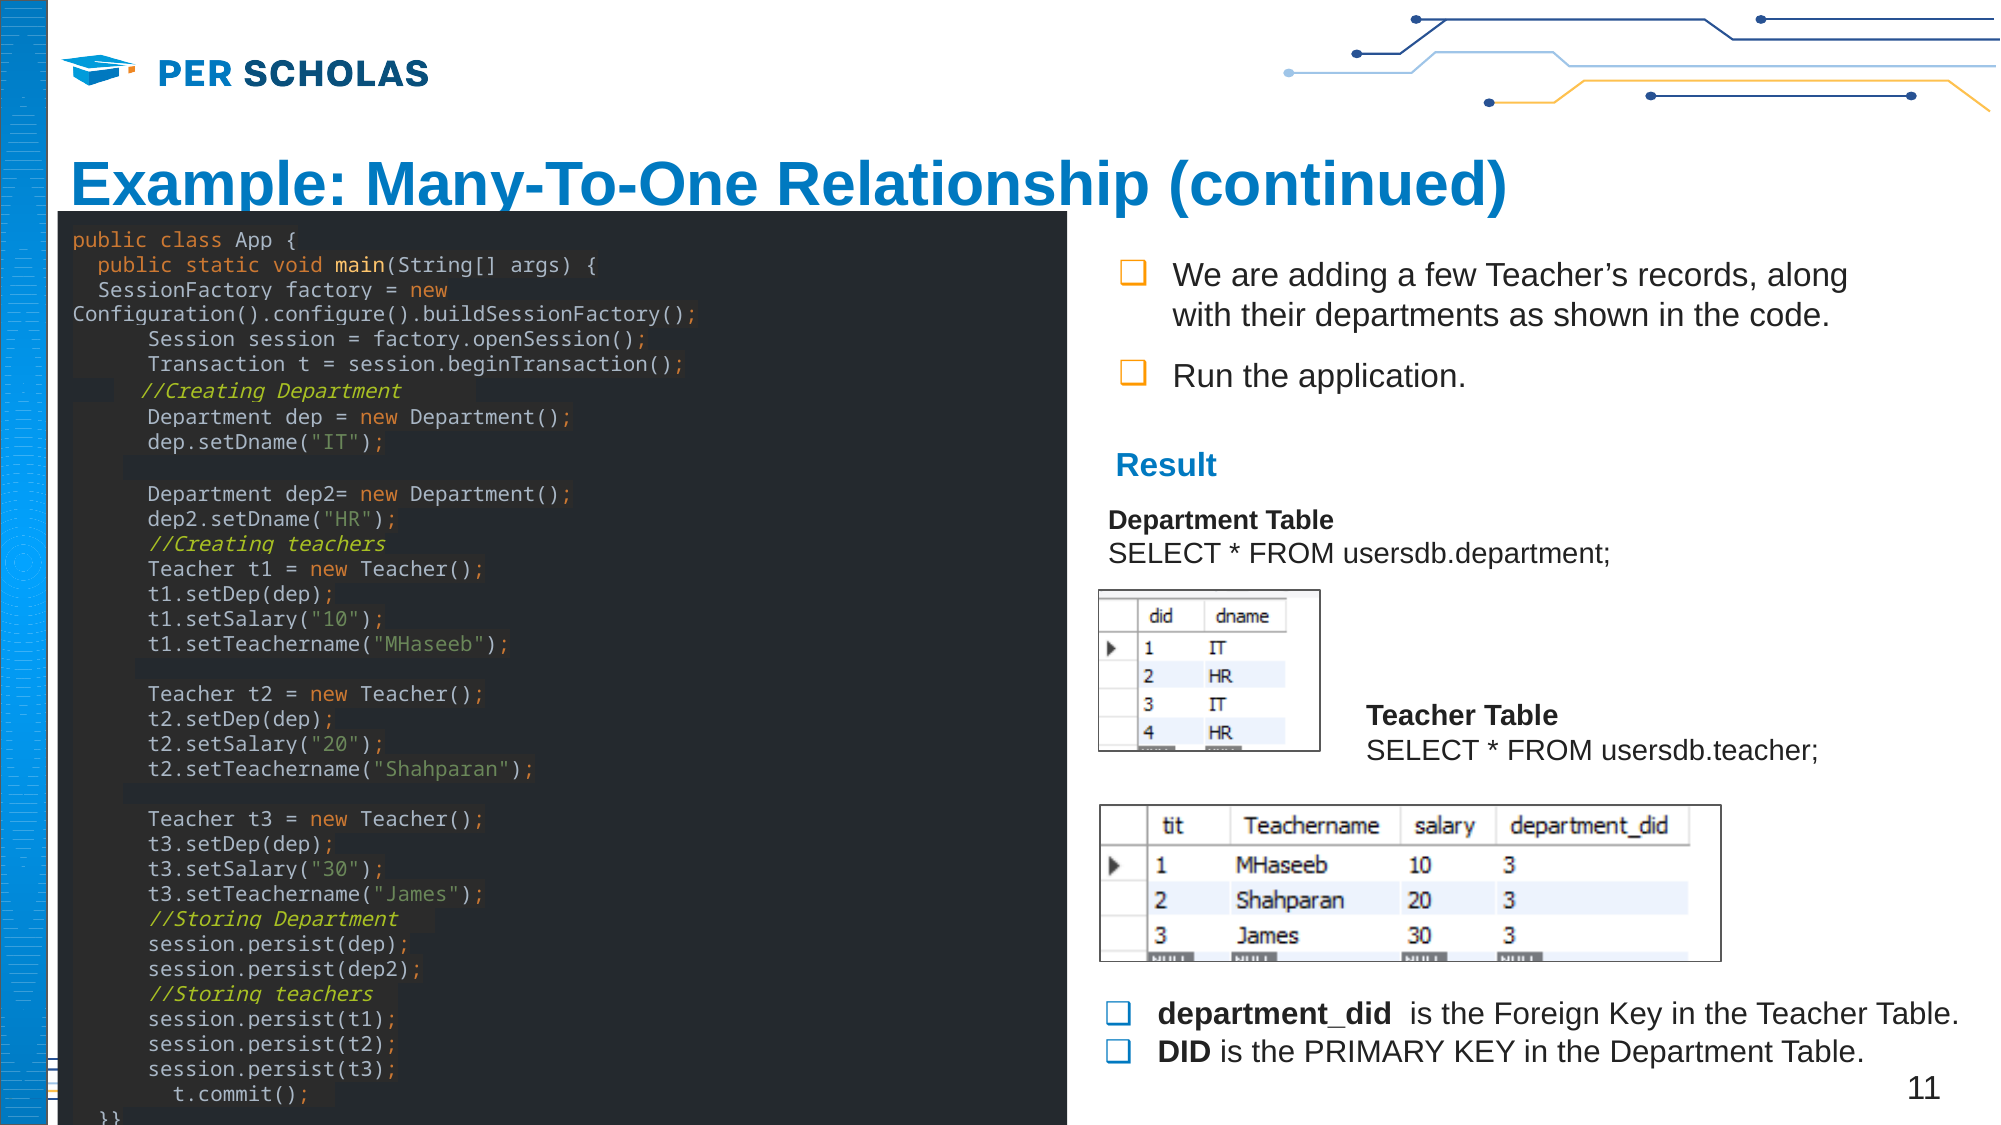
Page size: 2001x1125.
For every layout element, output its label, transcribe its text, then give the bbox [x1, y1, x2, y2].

text_box Department Table SELECT * FROM usersdb.department; [1093, 487, 1787, 585]
text_box public class App { public static void main(String[] args) { SessionFactory factory = new Configuration().configure().buildSessionFactory(); Session session = factory.openSession(); Transaction t = session.beginTransaction(); //Creating Department Department dep = new Department(); dep.setDname("IT"); Department dep2= new Department(); dep2.setDname("HR"); //Creating teachers Teacher t1 = new Teacher(); t1.setDep(dep); t1.setSalary("10"); t1.setTeachername("MHaseeb"); Teacher t2 = new Teacher(); t2.setDep(dep); t2.setSalary("20"); t2.setTeachername("Shahparan"); Teacher t3 = new Teacher(); t3.setDep(dep); t3.setSalary("30"); t3.setTeachername("James"); //Storing Department session.persist(dep); session.persist(dep2); //Storing teachers session.persist(t1); session.persist(t2); session.persist(t3); t.commit(); }} [57, 211, 1068, 1125]
list We are adding a few Teacher’s records, along with their departments as shown in the code. Run the application. [1082, 238, 1904, 955]
text_box Teacher Table SELECT * FROM usersdb.teacher; [1351, 681, 1952, 782]
title Example: Many-To-One Relationship (continued) [55, 122, 1832, 239]
picture [1098, 590, 1320, 751]
picture [48, 23, 452, 110]
picture [1100, 805, 1721, 962]
text_box Result [1100, 427, 1267, 498]
slide_number ‹#› [1860, 1024, 1988, 1114]
list department_did is the Foreign Key in the Teacher Table. DID is the PRIMARY KEY in the Department Table. [1068, 978, 1988, 1102]
